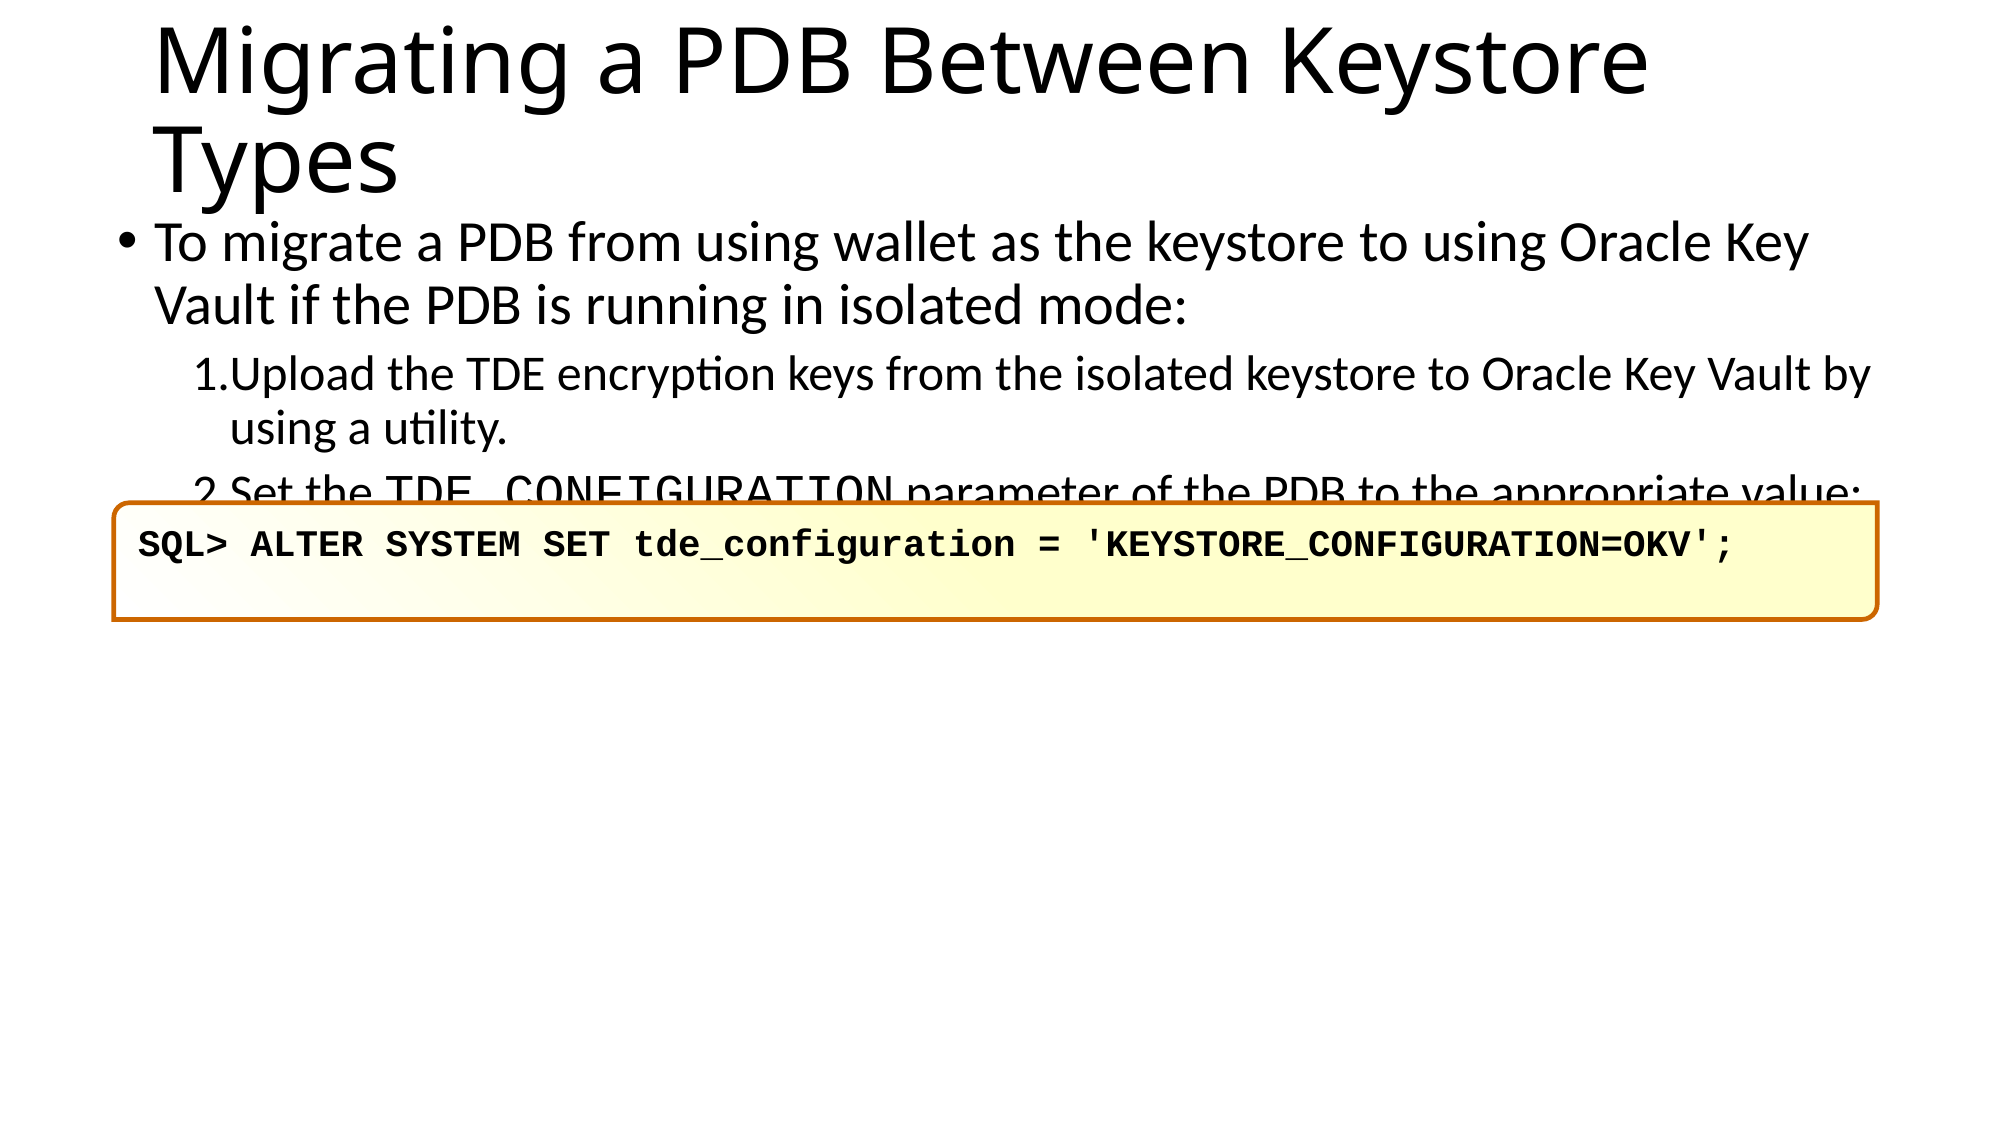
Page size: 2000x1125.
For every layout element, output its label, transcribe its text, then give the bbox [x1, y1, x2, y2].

title Migrating a PDB Between Keystore Types [137, 59, 1862, 203]
list To migrate a PDB from using wallet as the keystore to using Oracle Key Vault if the PDB is running in isolated mode: Upload the TDE encryption keys from the isolated keystore to Oracle Key Vault by using a utility. Set the TDE_CONFIGURATION parameter of the PDB to the appropriate value: [102, 203, 1898, 585]
text_box SQL> ALTER SYSTEM SET tde_configuration = 'KEYSTORE_CONFIGURATION=OKV'; [113, 502, 1878, 620]
